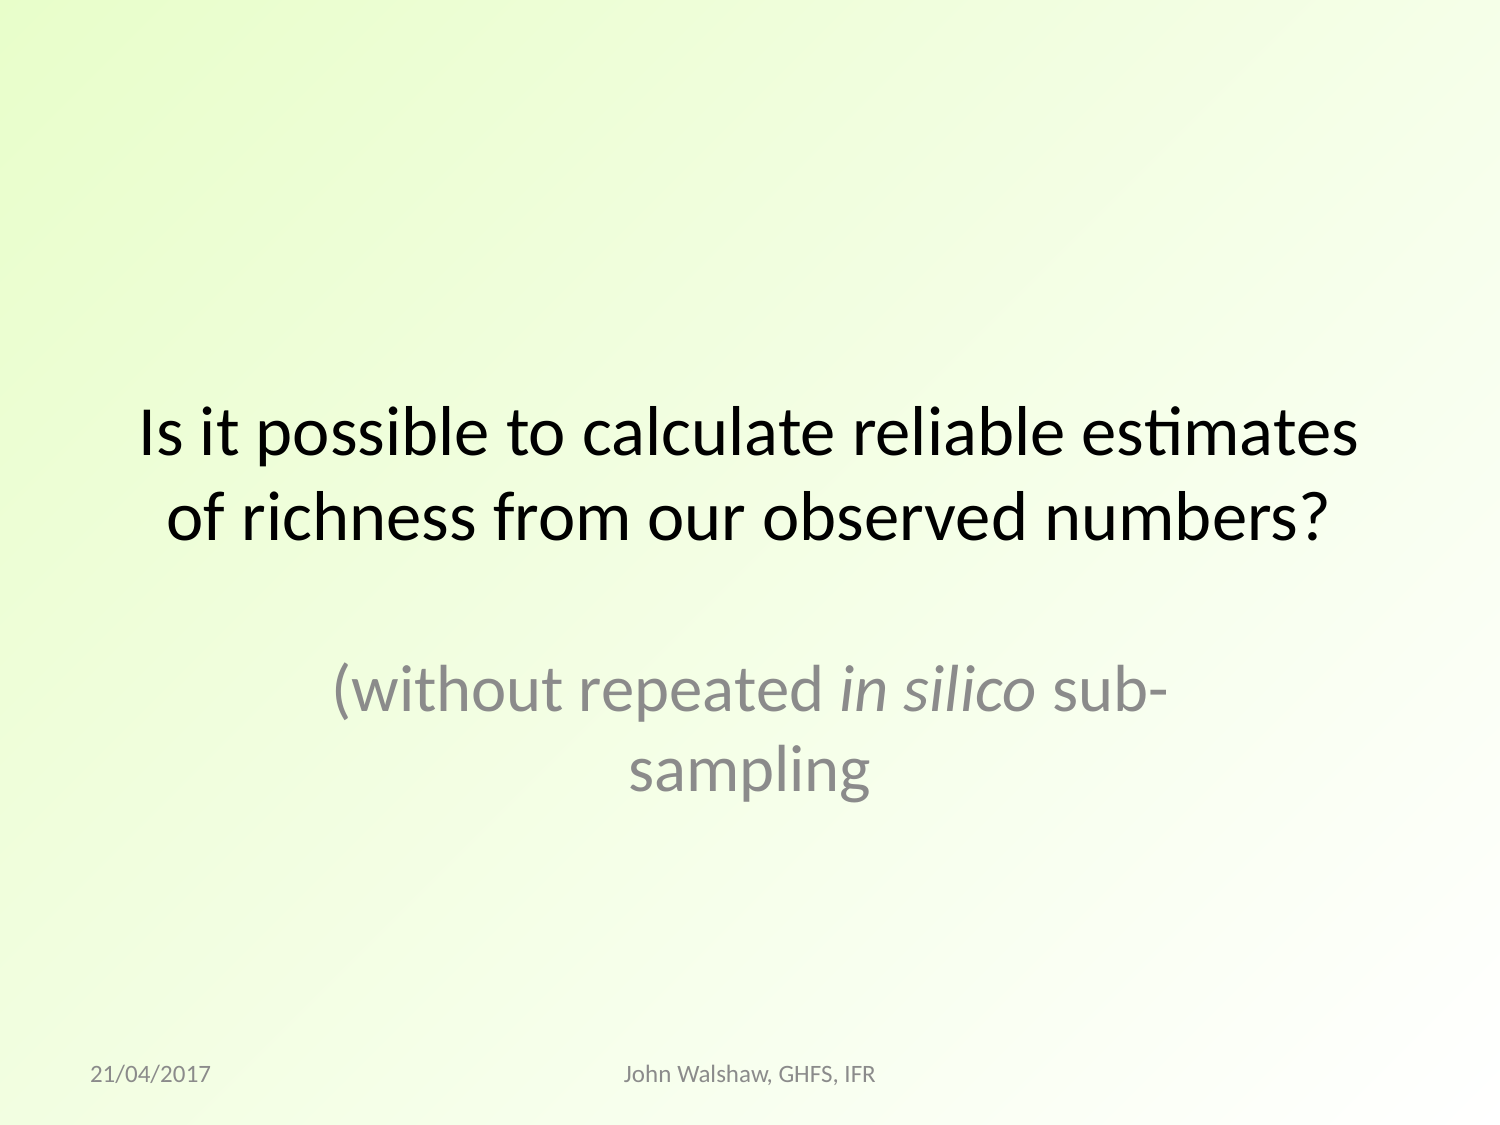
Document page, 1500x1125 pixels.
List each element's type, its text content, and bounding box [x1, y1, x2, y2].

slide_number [75, 1042, 425, 1103]
subtitle (without repeated in silico sub-sampling [225, 637, 1275, 925]
footer John Walshaw, GHFS, IFR [512, 1042, 988, 1103]
title Is it possible to calculate reliable estimates of richness from our observed numbers? [112, 349, 1388, 591]
